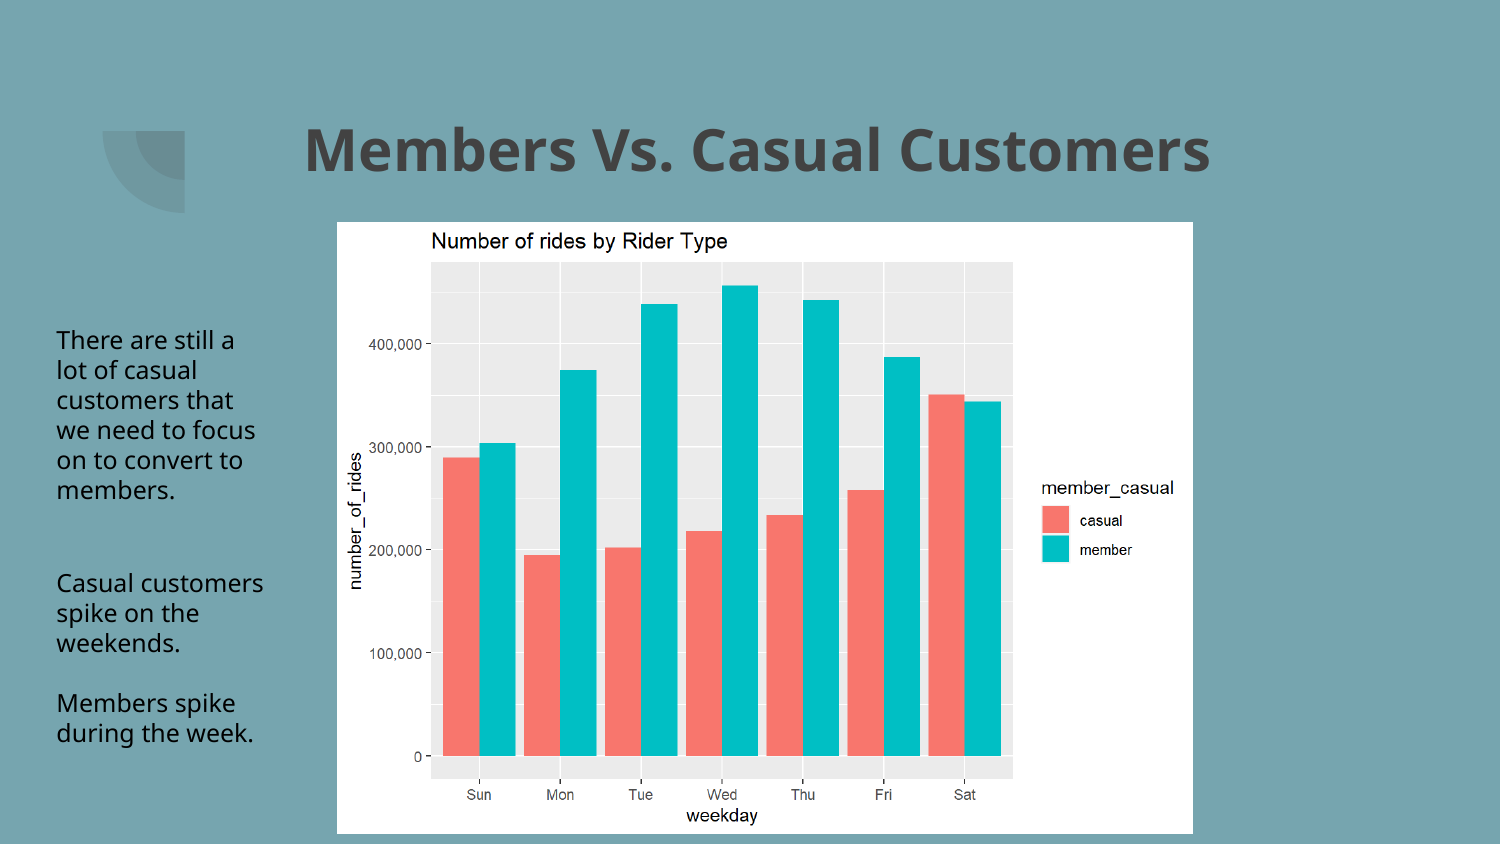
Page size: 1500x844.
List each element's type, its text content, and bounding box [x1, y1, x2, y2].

text_box There are still a lot of casual customers that we need to focus on to convert to members. [41, 309, 281, 535]
text_box Casual customers spike on the weekends. Members spike during the week. [41, 552, 281, 760]
picture [337, 222, 1193, 834]
title Members Vs. Casual Customers [213, 98, 1368, 263]
